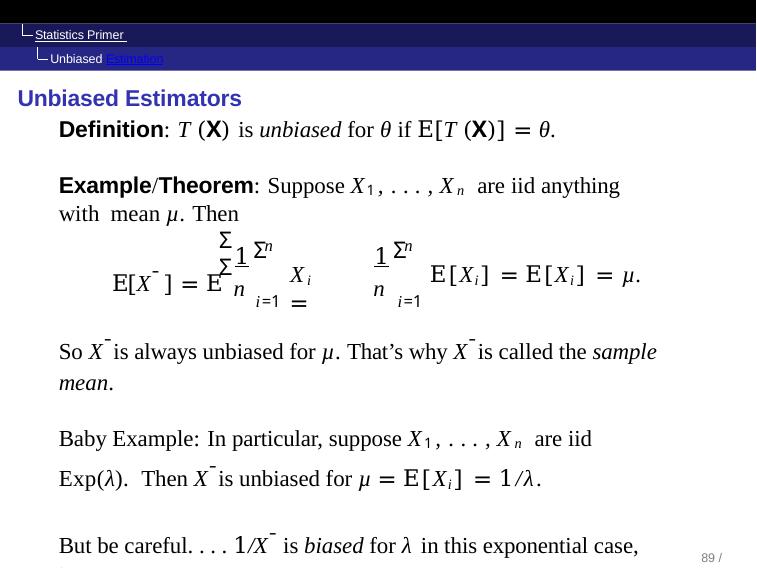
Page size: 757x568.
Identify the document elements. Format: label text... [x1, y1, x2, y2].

text_box Statistics Primer Unbiased Estimation [33, 16, 167, 66]
slide_number 89 / 104 [694, 548, 746, 568]
text_box E[Xi] = E[Xi] = µ. [423, 255, 651, 288]
text_box So X¯ is always unbiased for µ. That’s why X¯ is called the sample mean. Baby Example: In particular, suppose X1, . . . , Xn are iid Exp(λ). Then X¯ is unbiased for µ = E[Xi] = 1/λ. But be careful. . . . 1/X¯ is biased for λ in this exponential case, i.e., E[1/X¯ ] ƒ= 1/E[X¯ ] = λ. [50, 323, 680, 568]
text_box E[X¯ ] = E [105, 255, 226, 299]
text_box Unbiased Estimators Definition: T (X) is unbiased for θ if E[T (X)] = θ. Example/Theorem: Suppose X1, . . . , Xn are iid anything with mean µ. Then [13, 78, 664, 227]
text_box Σ [391, 234, 427, 264]
text_box 1 n [231, 281, 250, 301]
text_box Σ Σ [217, 223, 331, 281]
text_box Xi = [281, 311, 365, 316]
text_box Xi = [281, 255, 365, 288]
text_box 1 n [371, 236, 390, 288]
text_box i=1 i=1 [253, 288, 427, 311]
